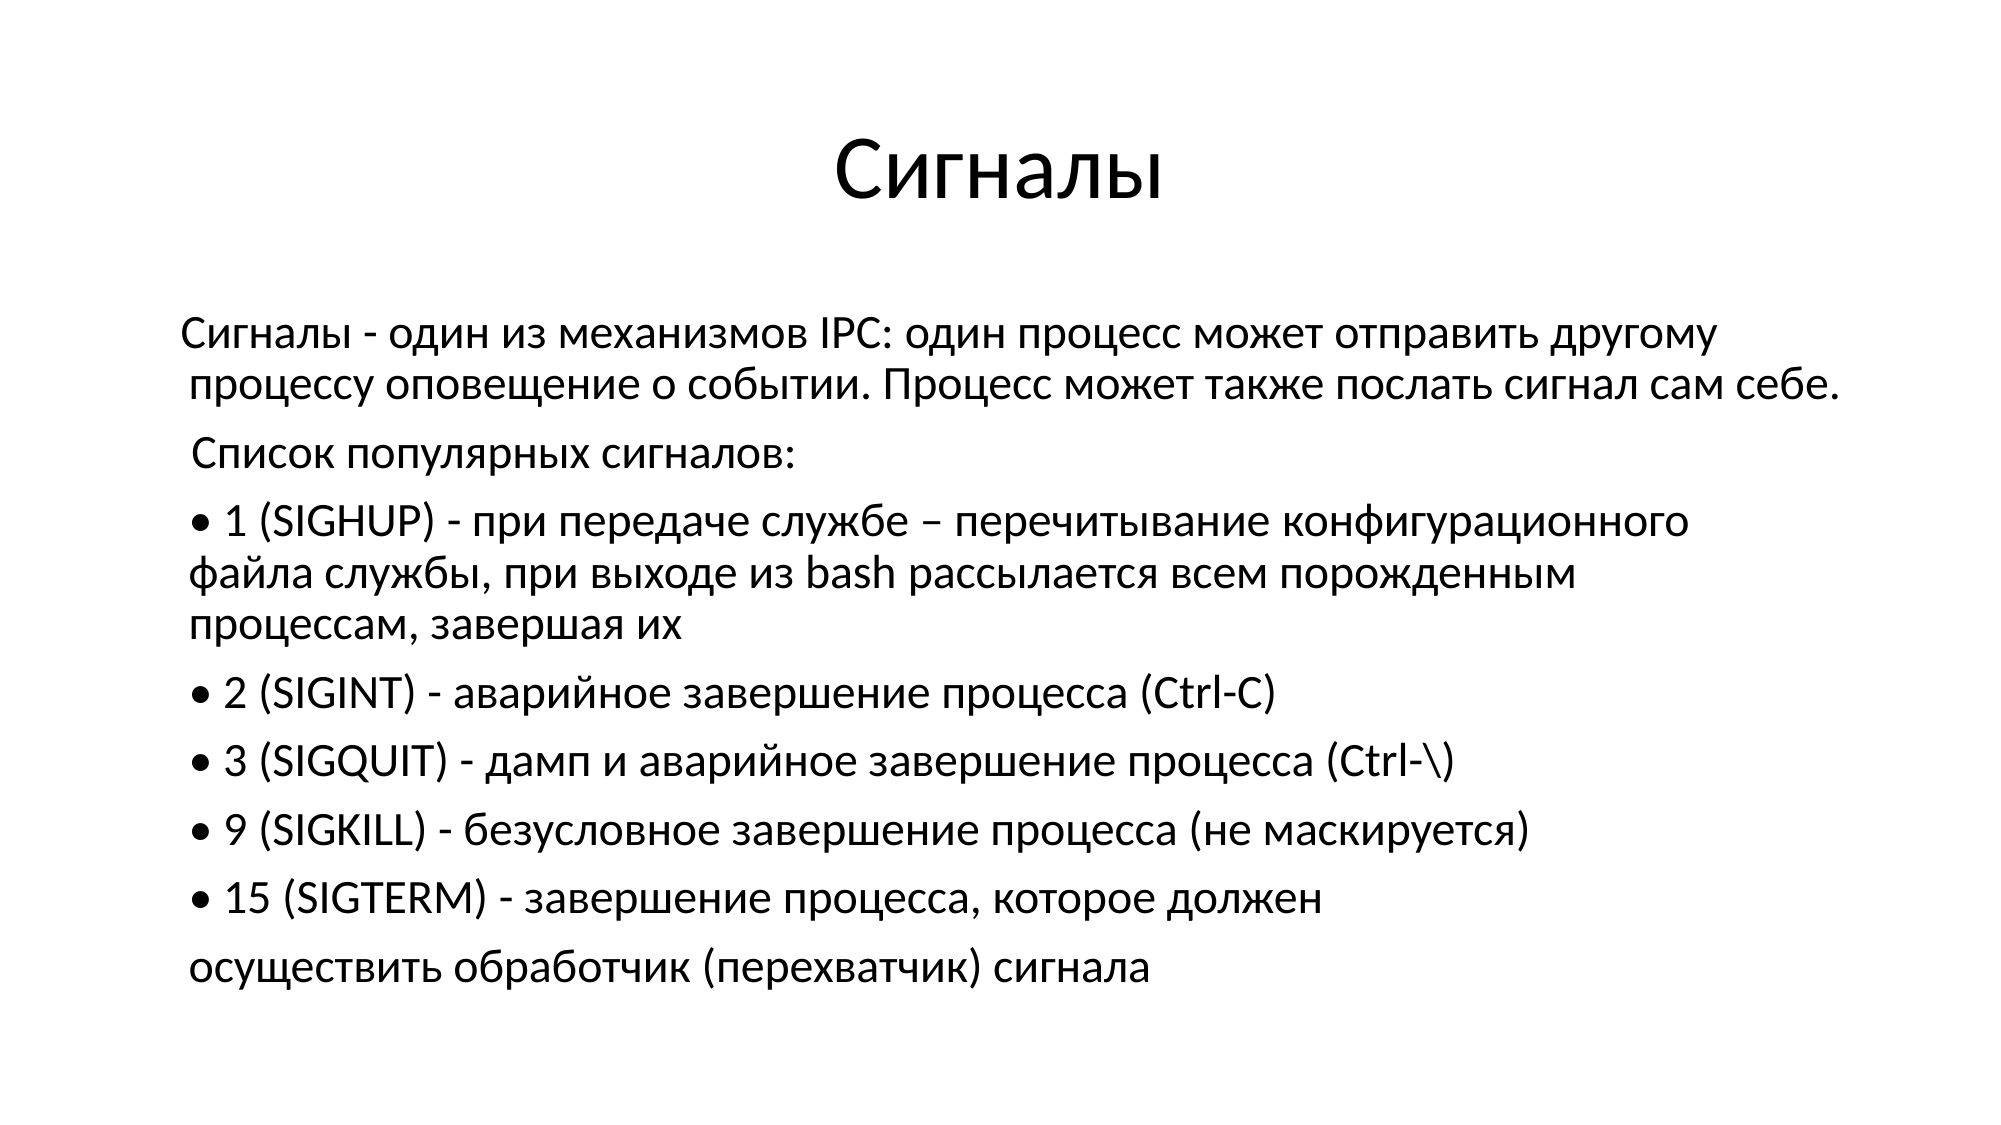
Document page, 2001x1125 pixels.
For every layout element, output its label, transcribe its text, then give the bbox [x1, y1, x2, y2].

title Сигналы [137, 59, 1863, 278]
list Сигналы - один из механизмов IPC: один процесс может отправить другому процессу оповещение о событии. Процесс может также послать сигнал сам себе. Список популярных сигналов: • 1 (SIGHUP) - при передаче службе – перечитывание конфигурационного файла службы, при выходе из bash рассылается всем порожденным процессам, завершая их • 2 (SIGINT) - аварийное завершение процесса (Ctrl-C) • 3 (SIGQUIT) - дамп и аварийное завершение процесса (Ctrl-\) • 9 (SIGKILL) - безусловное завершение процесса (не маскируется) • 15 (SIGTERM) - завершение процесса, которое должен осуществить обработчик (перехватчик) сигнала [137, 299, 1863, 1014]
